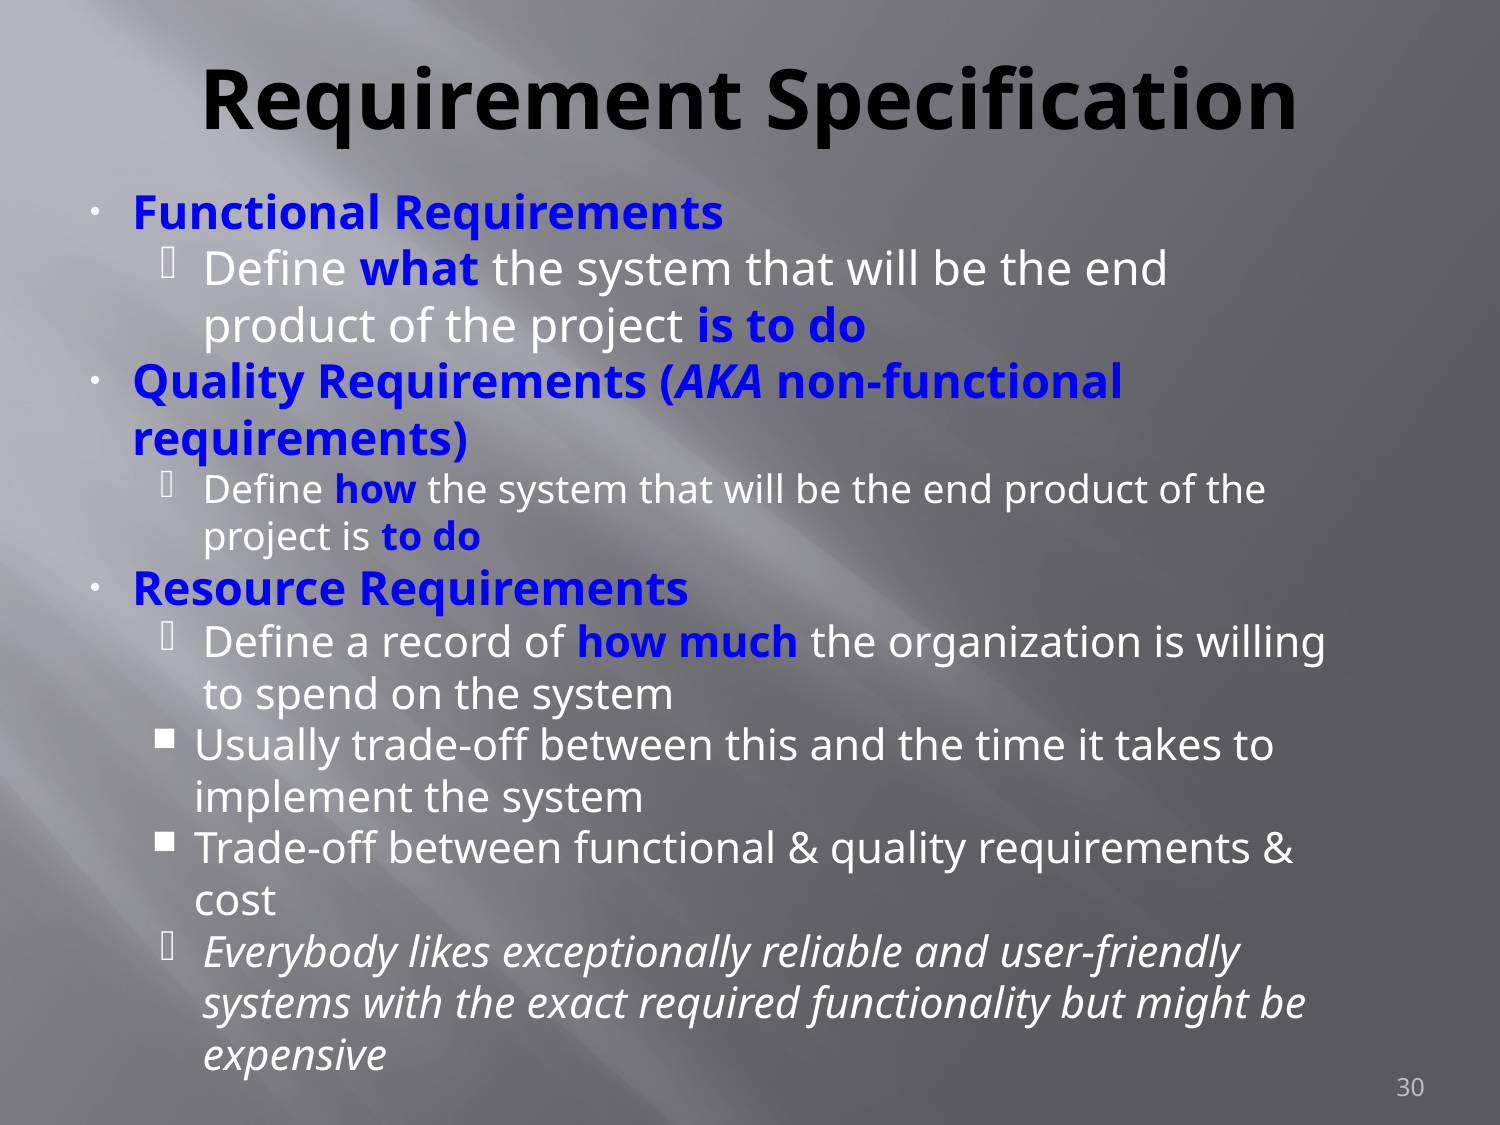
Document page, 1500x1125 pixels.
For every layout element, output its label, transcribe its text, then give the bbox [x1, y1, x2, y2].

slide_number 30 [1299, 1052, 1425, 1113]
list Functional Requirements Define what the system that will be the end product of the project is to do Quality Requirements (AKA non-functional requirements) Define how the system that will be the end product of the project is to do Resource Requirements Define a record of how much the organization is willing to spend on the system Usually trade-off between this and the time it takes to implement the system Trade-off between functional & quality requirements & cost Everybody likes exceptionally reliable and user-friendly systems with the exact required functionality but might be expensive [75, 174, 1350, 1088]
title Requirement Specification [75, 24, 1425, 168]
